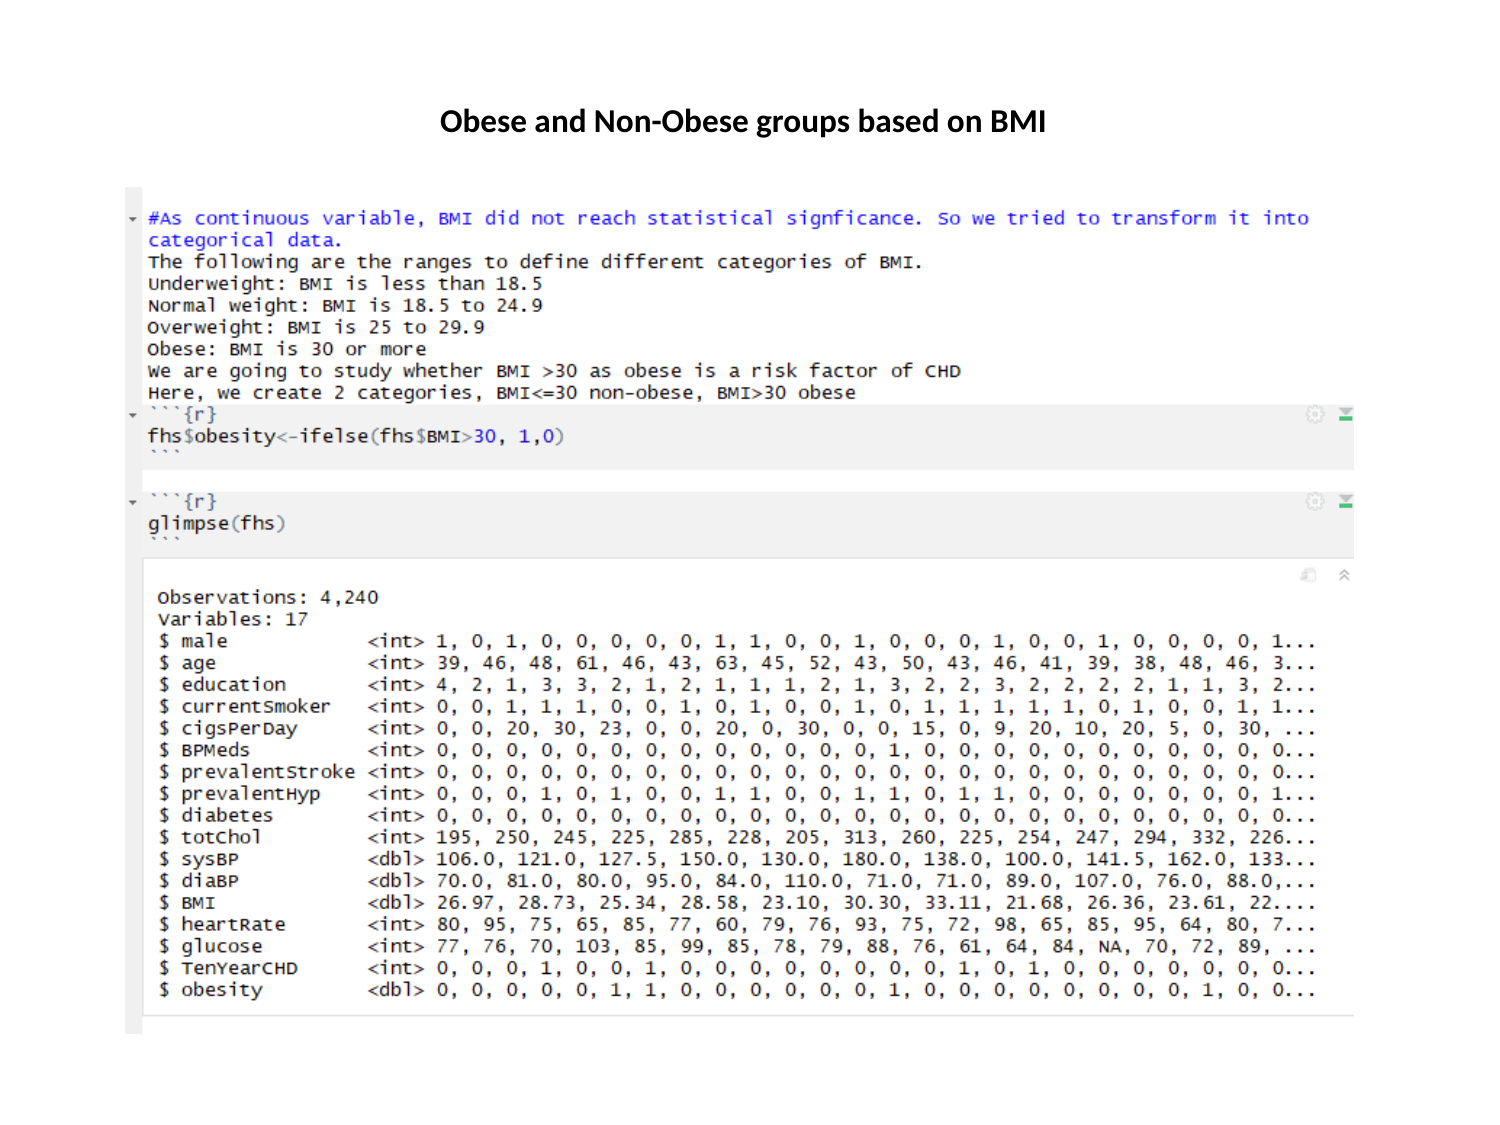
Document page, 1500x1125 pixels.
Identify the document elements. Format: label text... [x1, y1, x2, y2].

title Obese and Non-Obese groups based on BMI [50, 62, 1438, 175]
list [124, 187, 1354, 1034]
